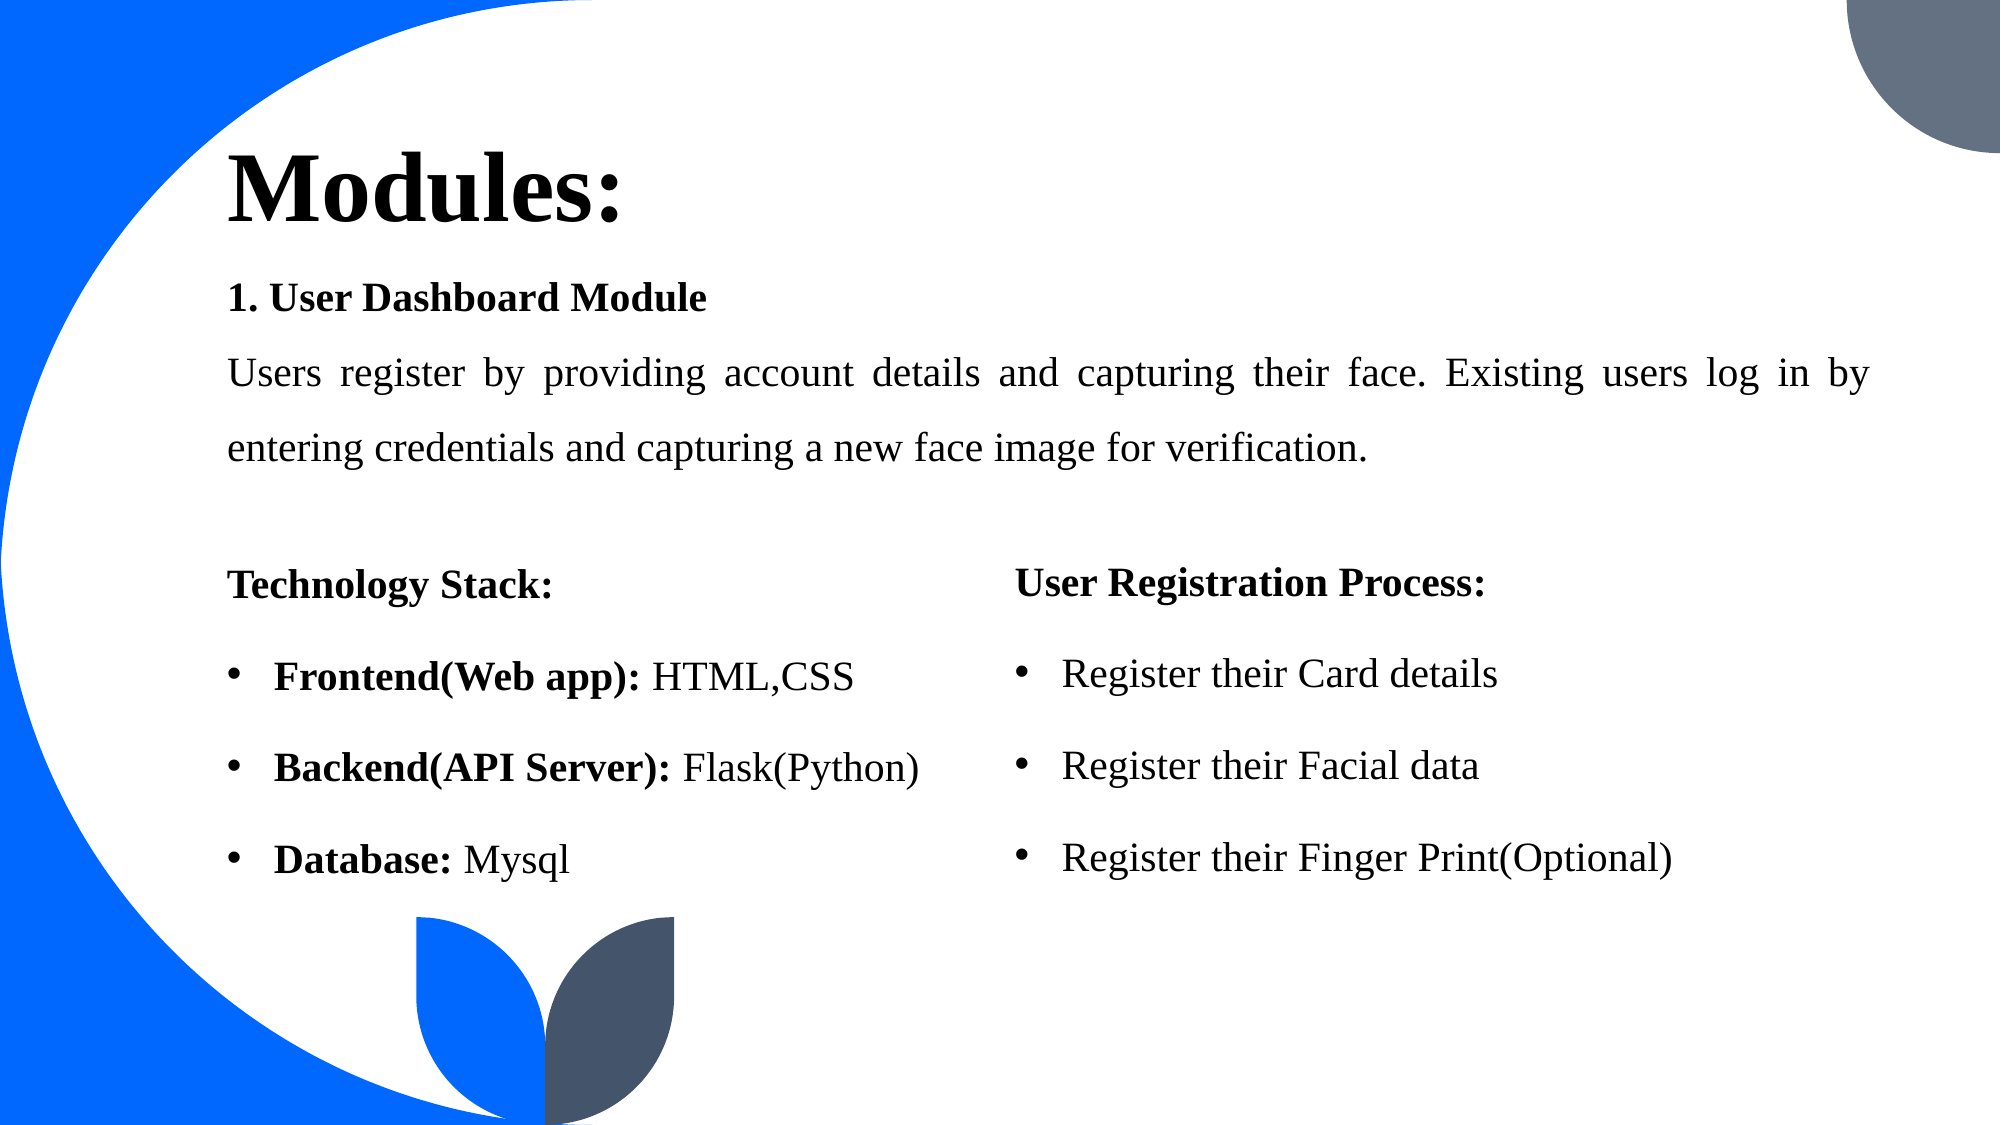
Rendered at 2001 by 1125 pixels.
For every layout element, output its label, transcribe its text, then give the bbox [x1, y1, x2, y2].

text_box Modules: [212, 128, 879, 249]
text_box 1. User Dashboard Module Users register by providing account details and capturing their face. Existing users log in by entering credentials and capturing a new face image for verification. [212, 262, 1887, 528]
text_box Technology Stack: Frontend(Web app): HTML,CSS Backend(API Server): Flask(Python) Database: Mysql [212, 524, 1008, 889]
text_box User Registration Process: Register their Card details Register their Facial data Register their Finger Print(Optional) [999, 522, 1767, 887]
